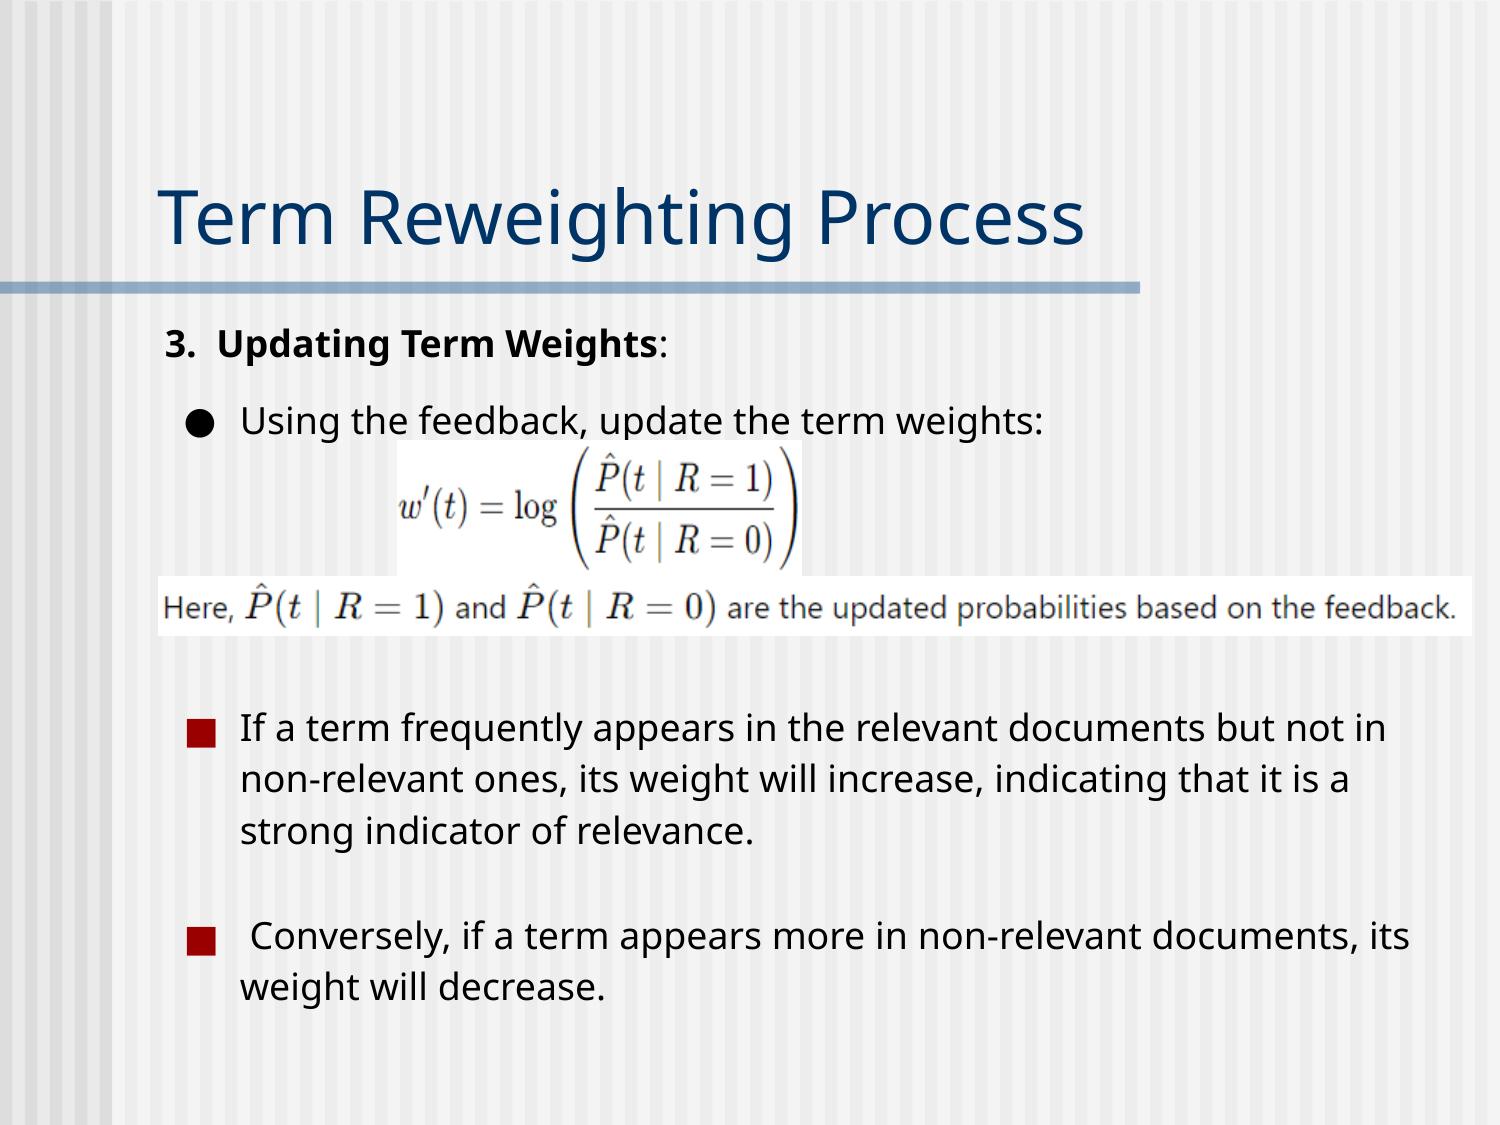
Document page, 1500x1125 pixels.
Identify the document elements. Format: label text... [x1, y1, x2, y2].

list 3. Updating Term Weights: Using the feedback, update the term weights: If a term frequently appears in the relevant documents but not in non-relevant ones, its weight will increase, indicating that it is a strong indicator of relevance. Conversely, if a term appears more in non-relevant documents, its weight will decrease. [149, 312, 1481, 689]
picture [158, 440, 1472, 636]
title Term Reweighting Process [142, 64, 1482, 268]
